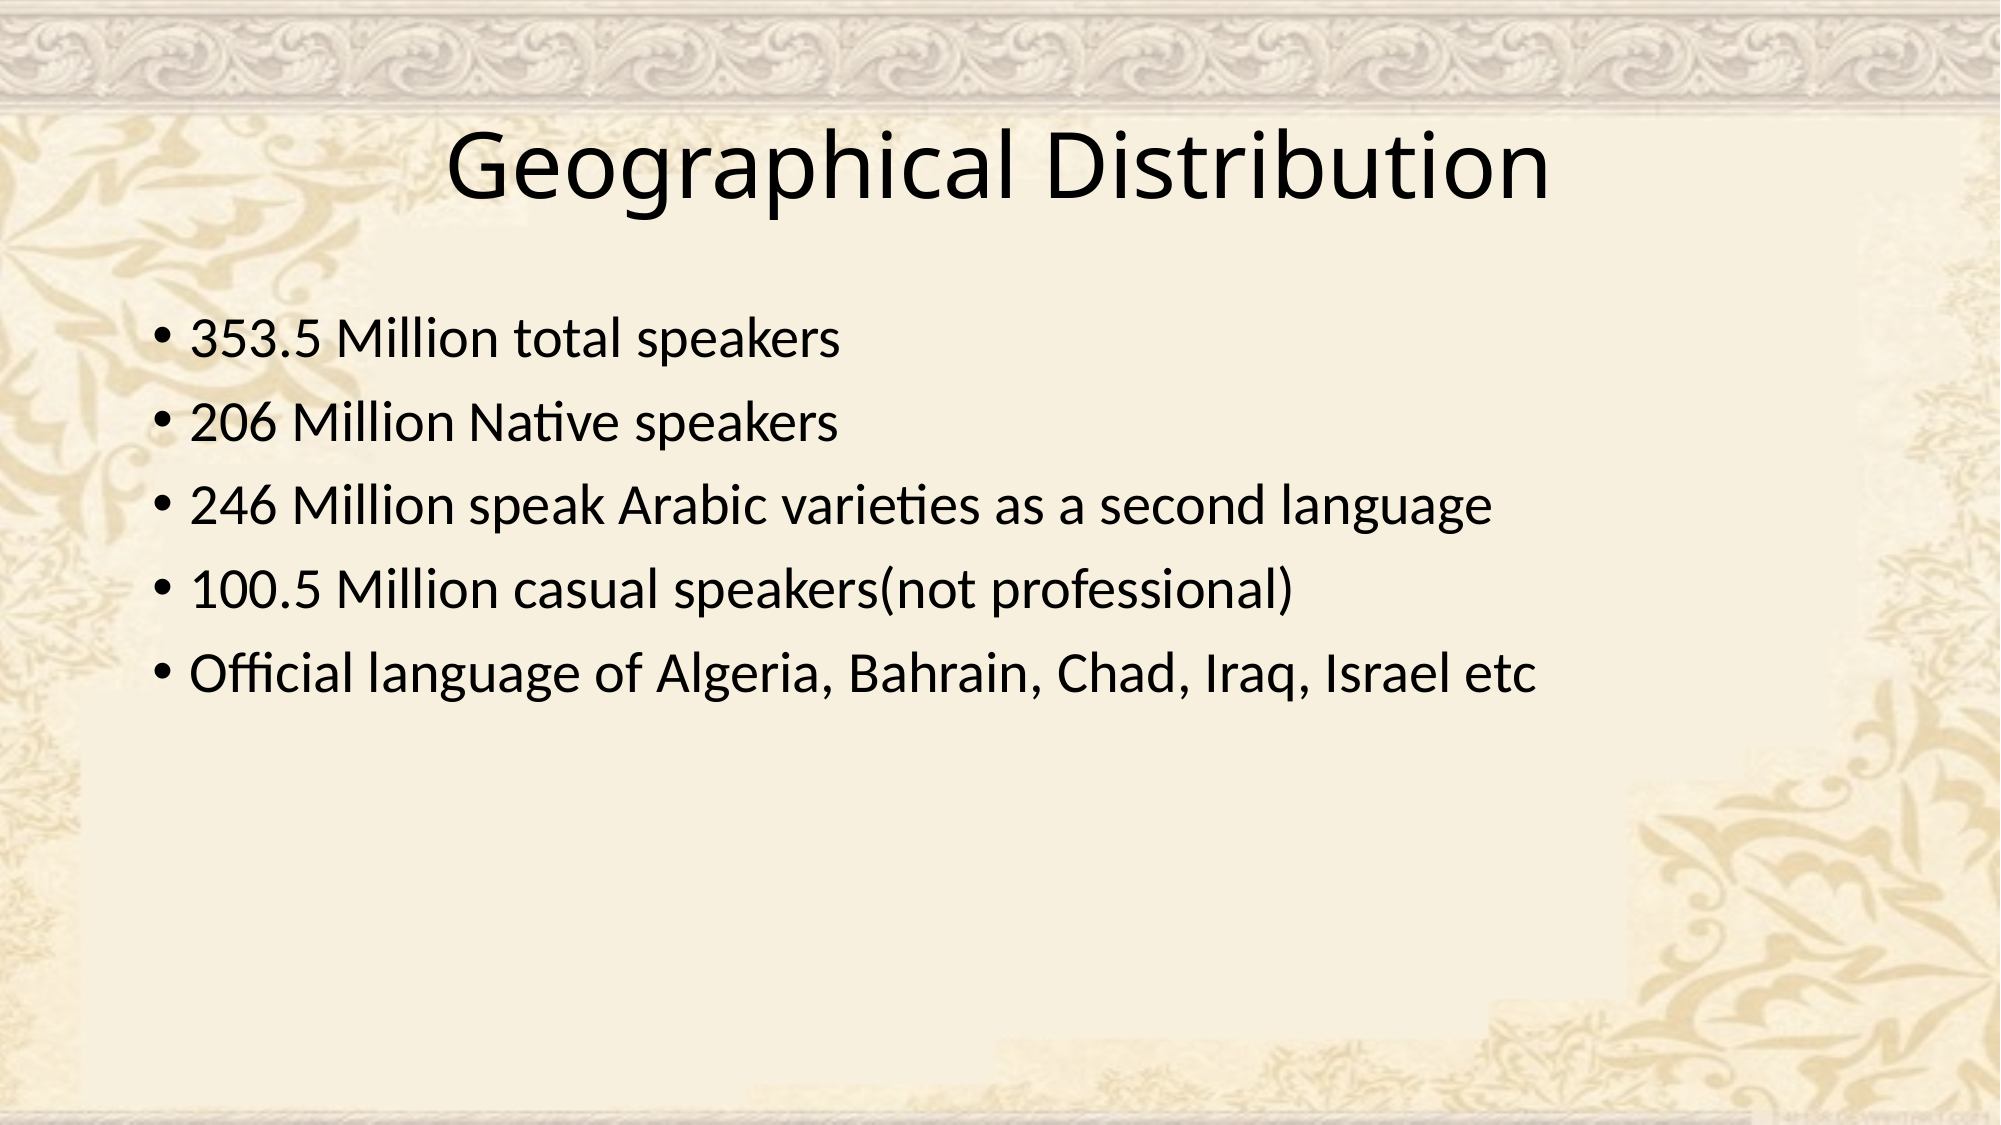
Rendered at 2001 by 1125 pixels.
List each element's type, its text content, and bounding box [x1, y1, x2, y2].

title Geographical Distribution [137, 59, 1863, 278]
list 353.5 Million total speakers 206 Million Native speakers 246 Million speak Arabic varieties as a second language 100.5 Million casual speakers(not professional) Official language of Algeria, Bahrain, Chad, Iraq, Israel etc [137, 299, 1863, 1014]
